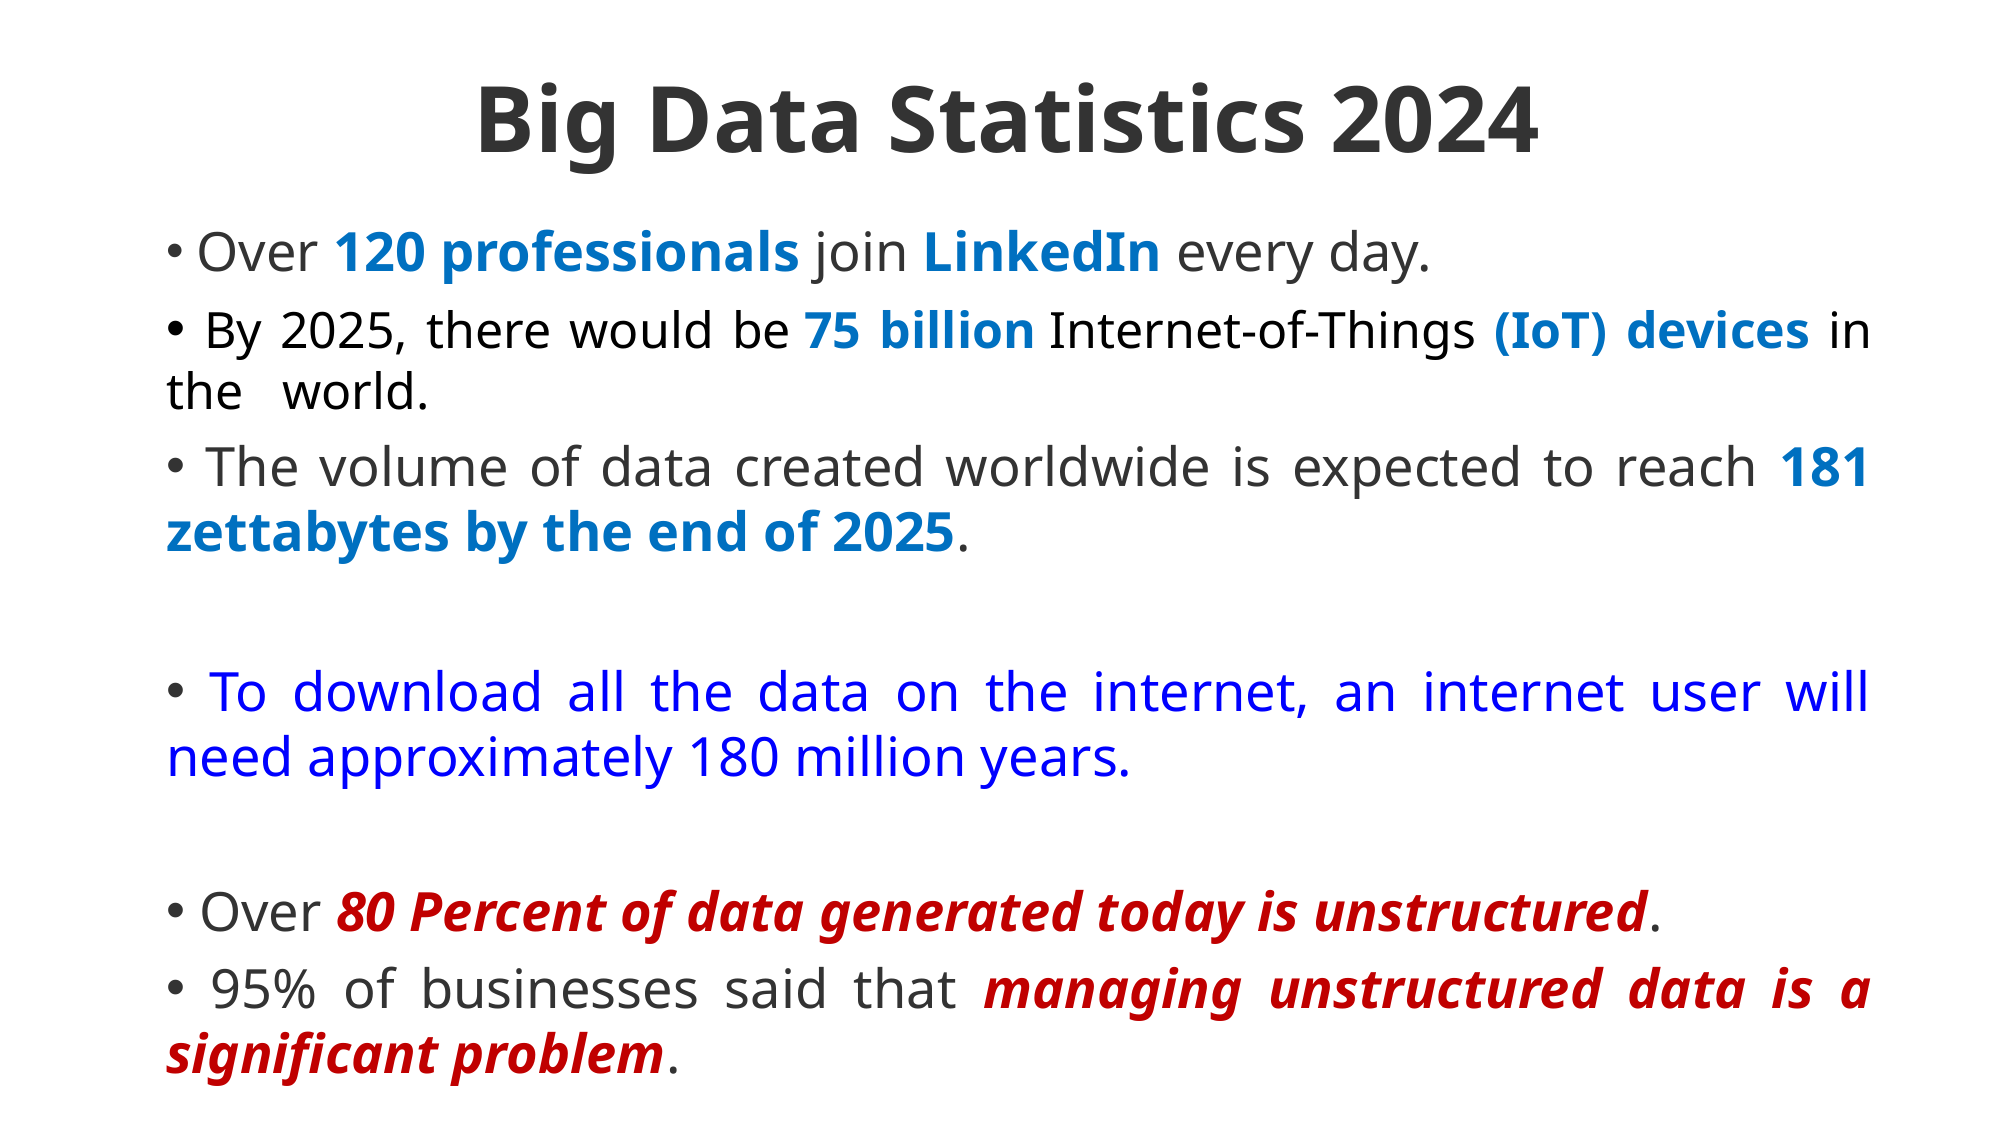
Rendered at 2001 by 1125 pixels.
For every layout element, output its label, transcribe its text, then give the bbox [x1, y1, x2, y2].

text_box Big Data Statistics 2024 Over 120 professionals join LinkedIn every day. By 2025, there would be 75 billion Internet-of-Things (IoT) devices in the world. The volume of data created worldwide is expected to reach 181 zettabytes by the end of 2025. To download all the data on the internet, an internet user will need approximately 180 million years. Over 80 Percent of data generated today is unstructured. 95% of businesses said that managing unstructured data is a significant problem. [151, 53, 1888, 1092]
